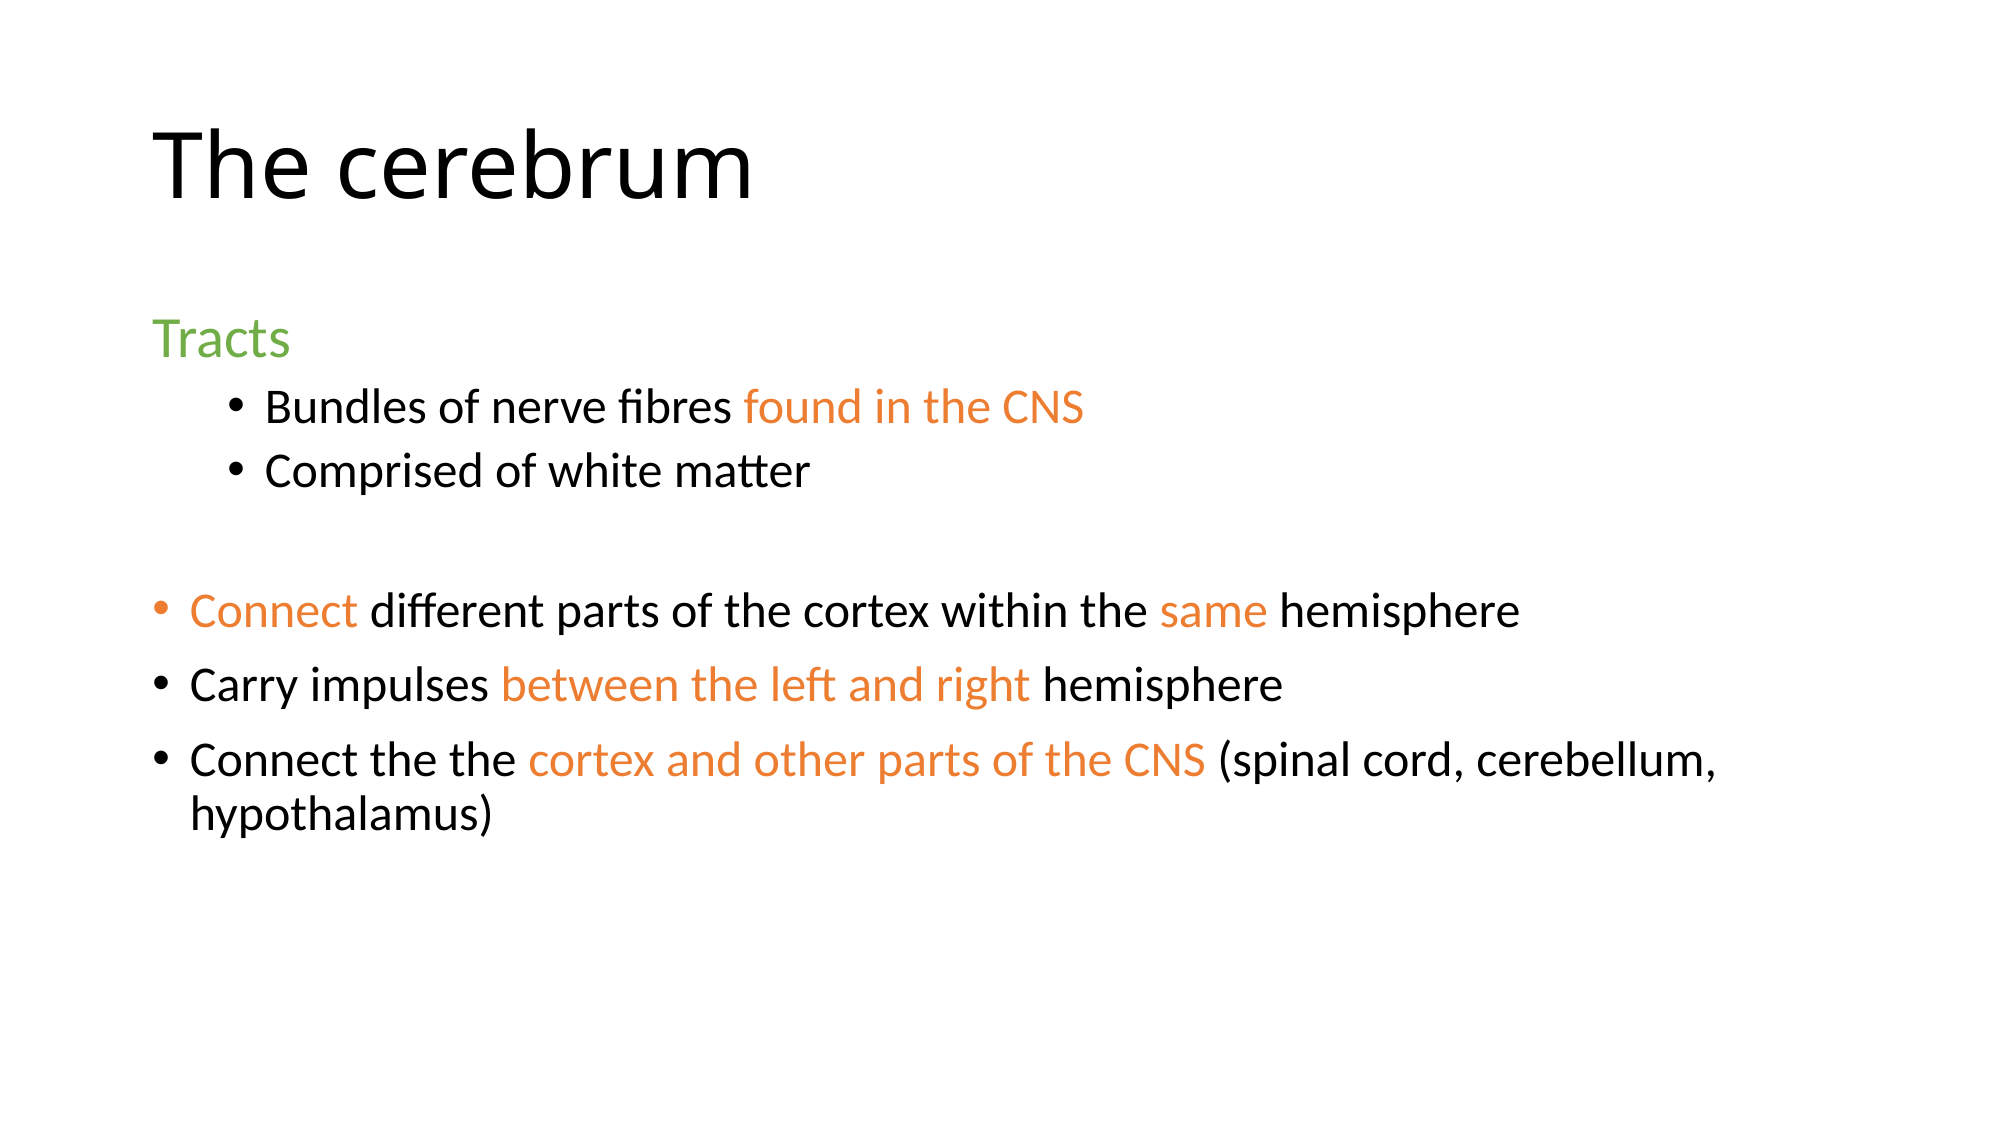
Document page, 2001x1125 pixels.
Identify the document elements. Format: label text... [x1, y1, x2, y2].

title The cerebrum [137, 59, 1863, 278]
list Tracts Bundles of nerve fibres found in the CNS Comprised of white matter Connect different parts of the cortex within the same hemisphere Carry impulses between the left and right hemisphere Connect the the cortex and other parts of the CNS (spinal cord, cerebellum, hypothalamus) [137, 299, 1863, 1014]
